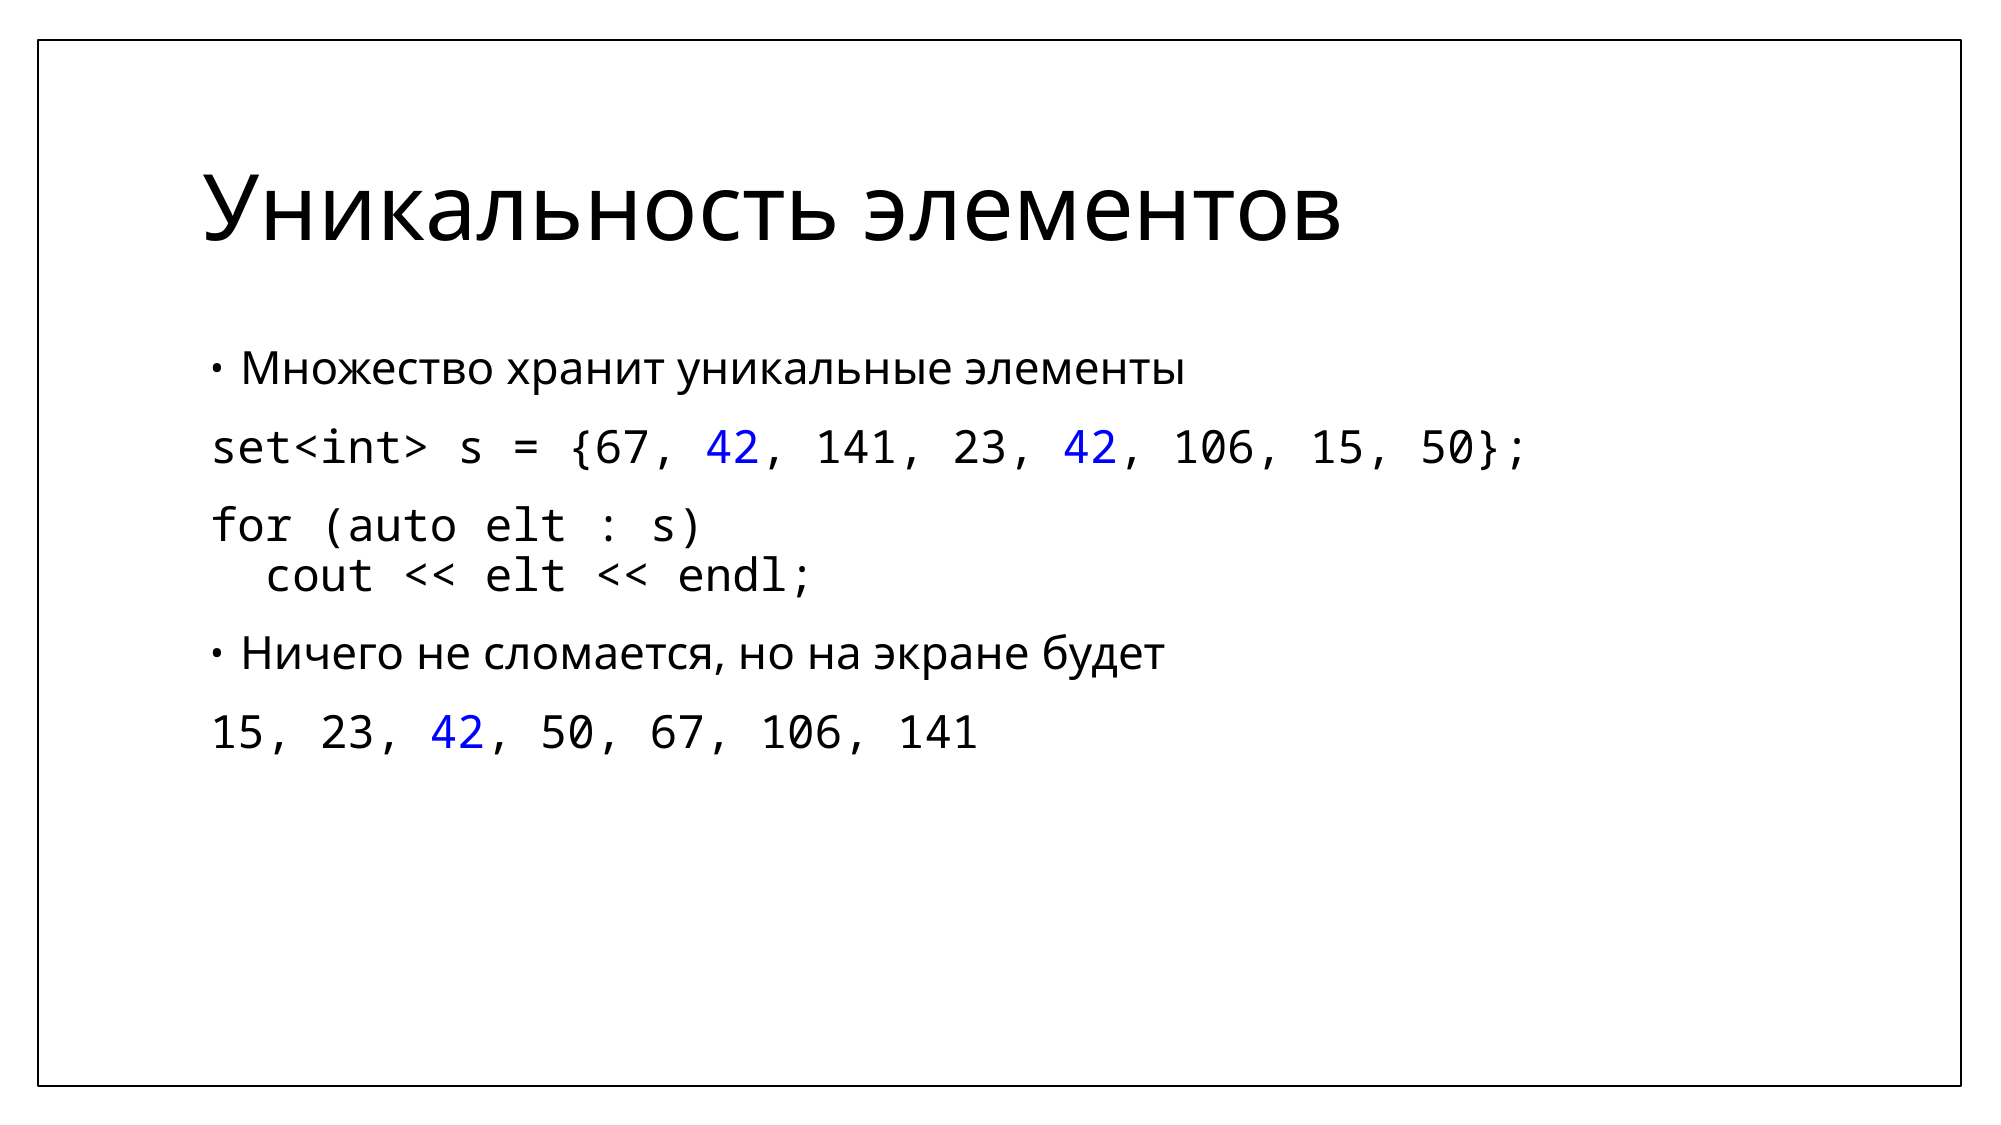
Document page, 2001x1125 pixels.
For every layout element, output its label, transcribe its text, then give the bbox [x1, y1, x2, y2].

list Множество хранит уникальные элементы set<int> s = {67, 42, 141, 23, 42, 106, 15, 50}; for (auto elt : s) cout << elt << endl; Ничего не сломается, но на экране будет 15, 23, 42, 50, 67, 106, 141 [187, 337, 1808, 1000]
title Уникальность элементов [187, 99, 1808, 323]
